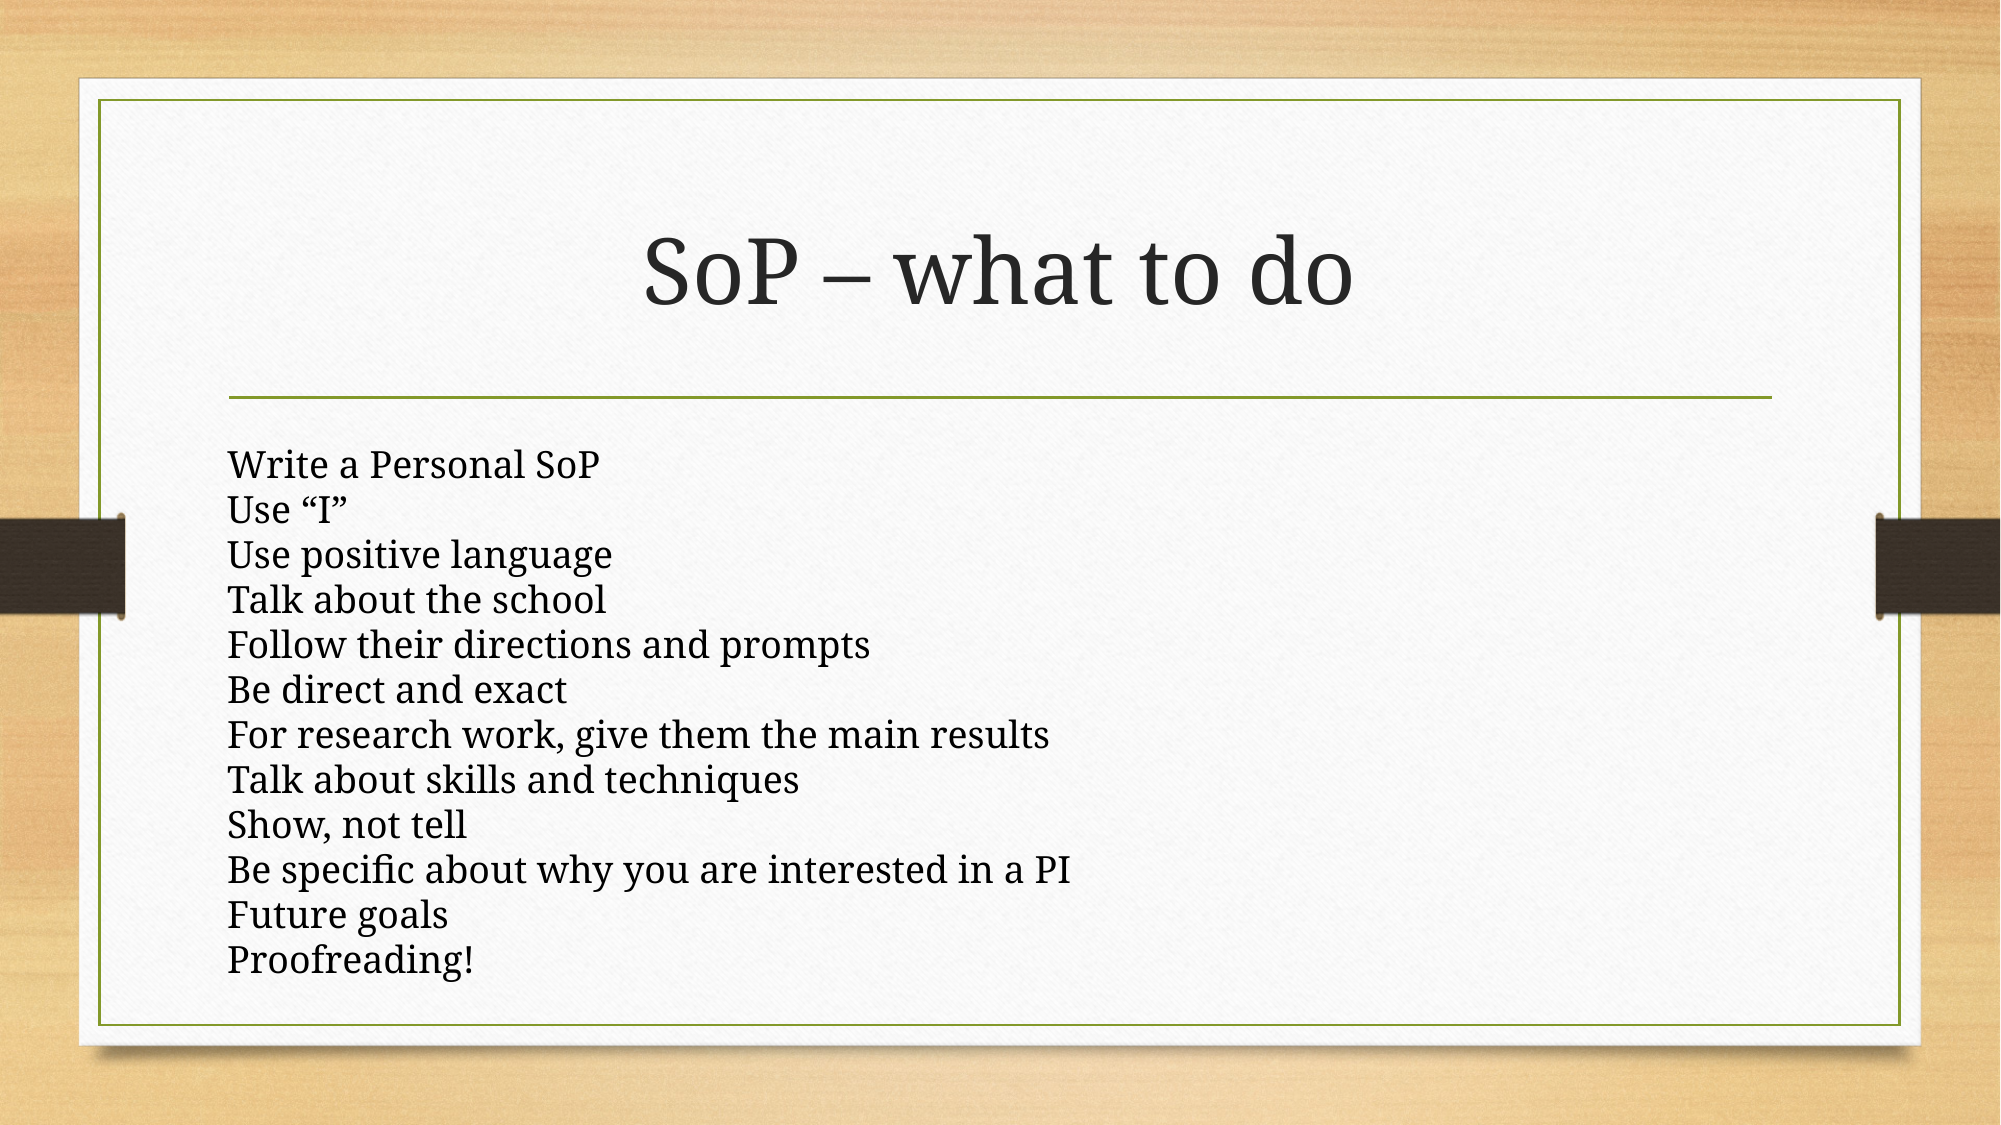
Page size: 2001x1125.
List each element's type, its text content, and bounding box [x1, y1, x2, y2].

text_box Write a Personal SoP Use “I” Use positive language Talk about the school Follow their directions and prompts Be direct and exact For research work, give them the main results Talk about skills and techniques Show, not tell Be specific about why you are interested in a PI Future goals Proofreading! [212, 433, 1788, 989]
title SoP – what to do [212, 161, 1788, 375]
picture [0, 0, 2001, 1125]
